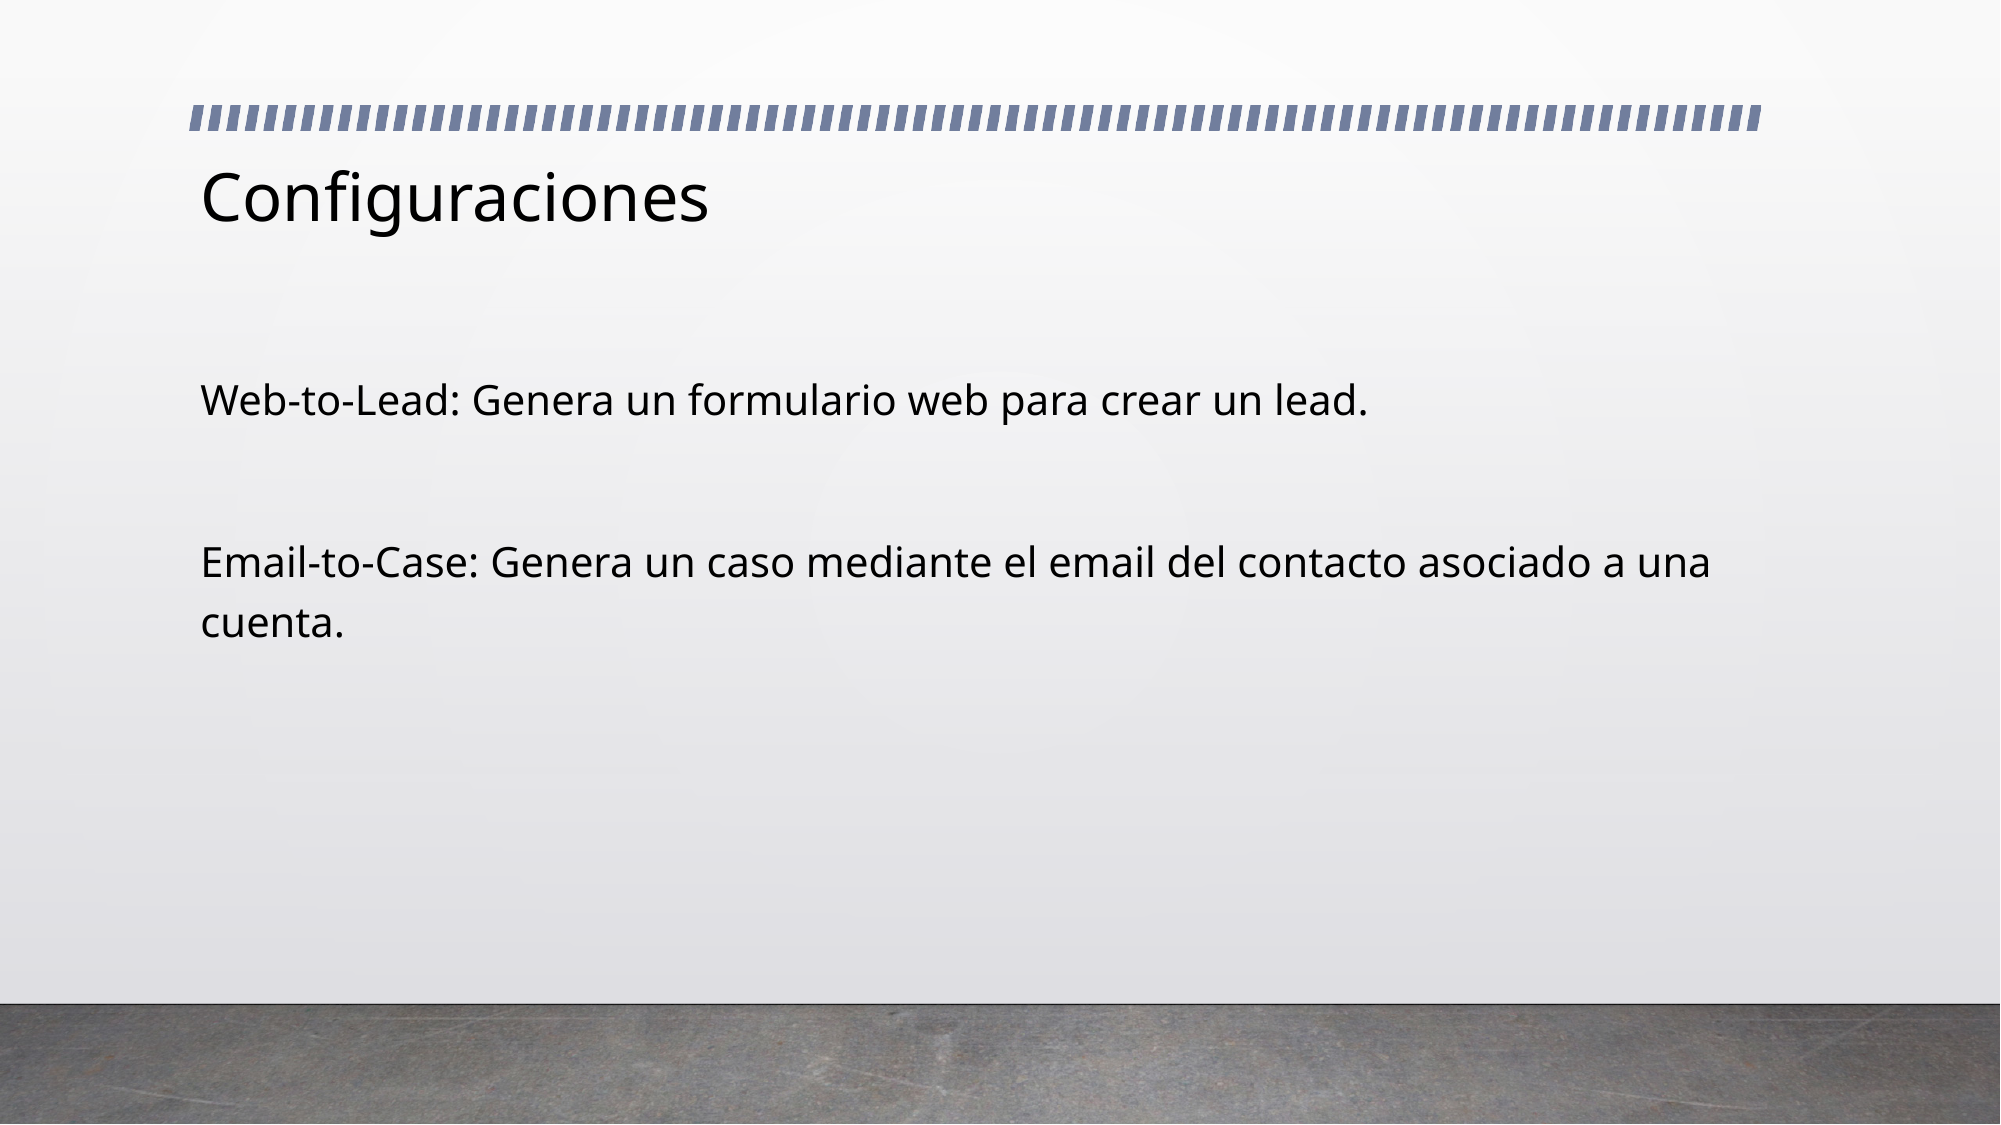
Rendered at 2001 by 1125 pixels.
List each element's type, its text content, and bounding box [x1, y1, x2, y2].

picture [0, 1004, 2000, 1124]
list Web-to-Lead: Genera un formulario web para crear un lead. Email-to-Case: Genera un caso mediante el email del contacto asociado a una cuenta. [185, 356, 1761, 897]
title Configuraciones [185, 156, 1761, 329]
